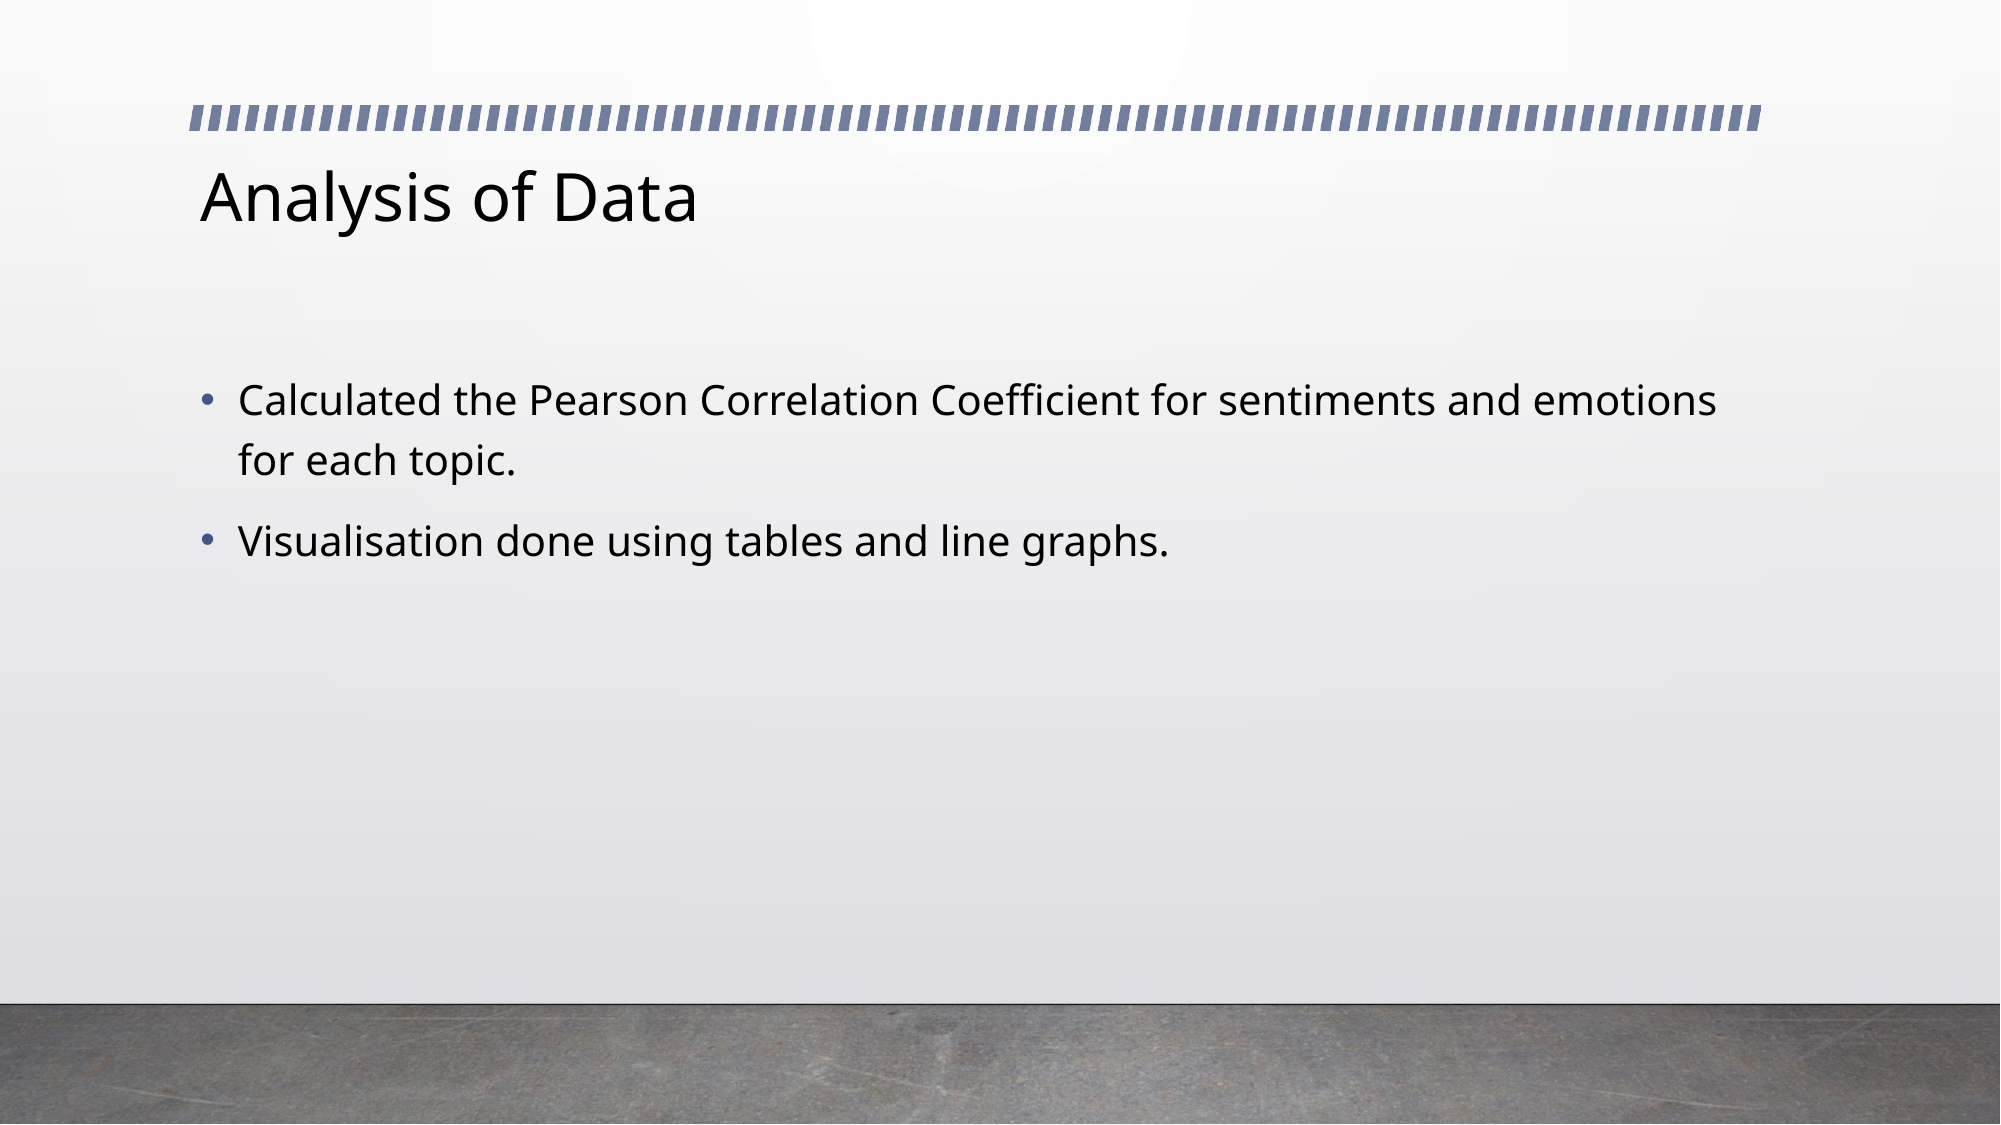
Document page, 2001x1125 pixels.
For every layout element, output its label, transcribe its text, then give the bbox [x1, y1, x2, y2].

list Calculated the Pearson Correlation Coefficient for sentiments and emotions for each topic. Visualisation done using tables and line graphs. [185, 356, 1761, 897]
picture [0, 1004, 2000, 1124]
title Analysis of Data [185, 156, 1761, 329]
